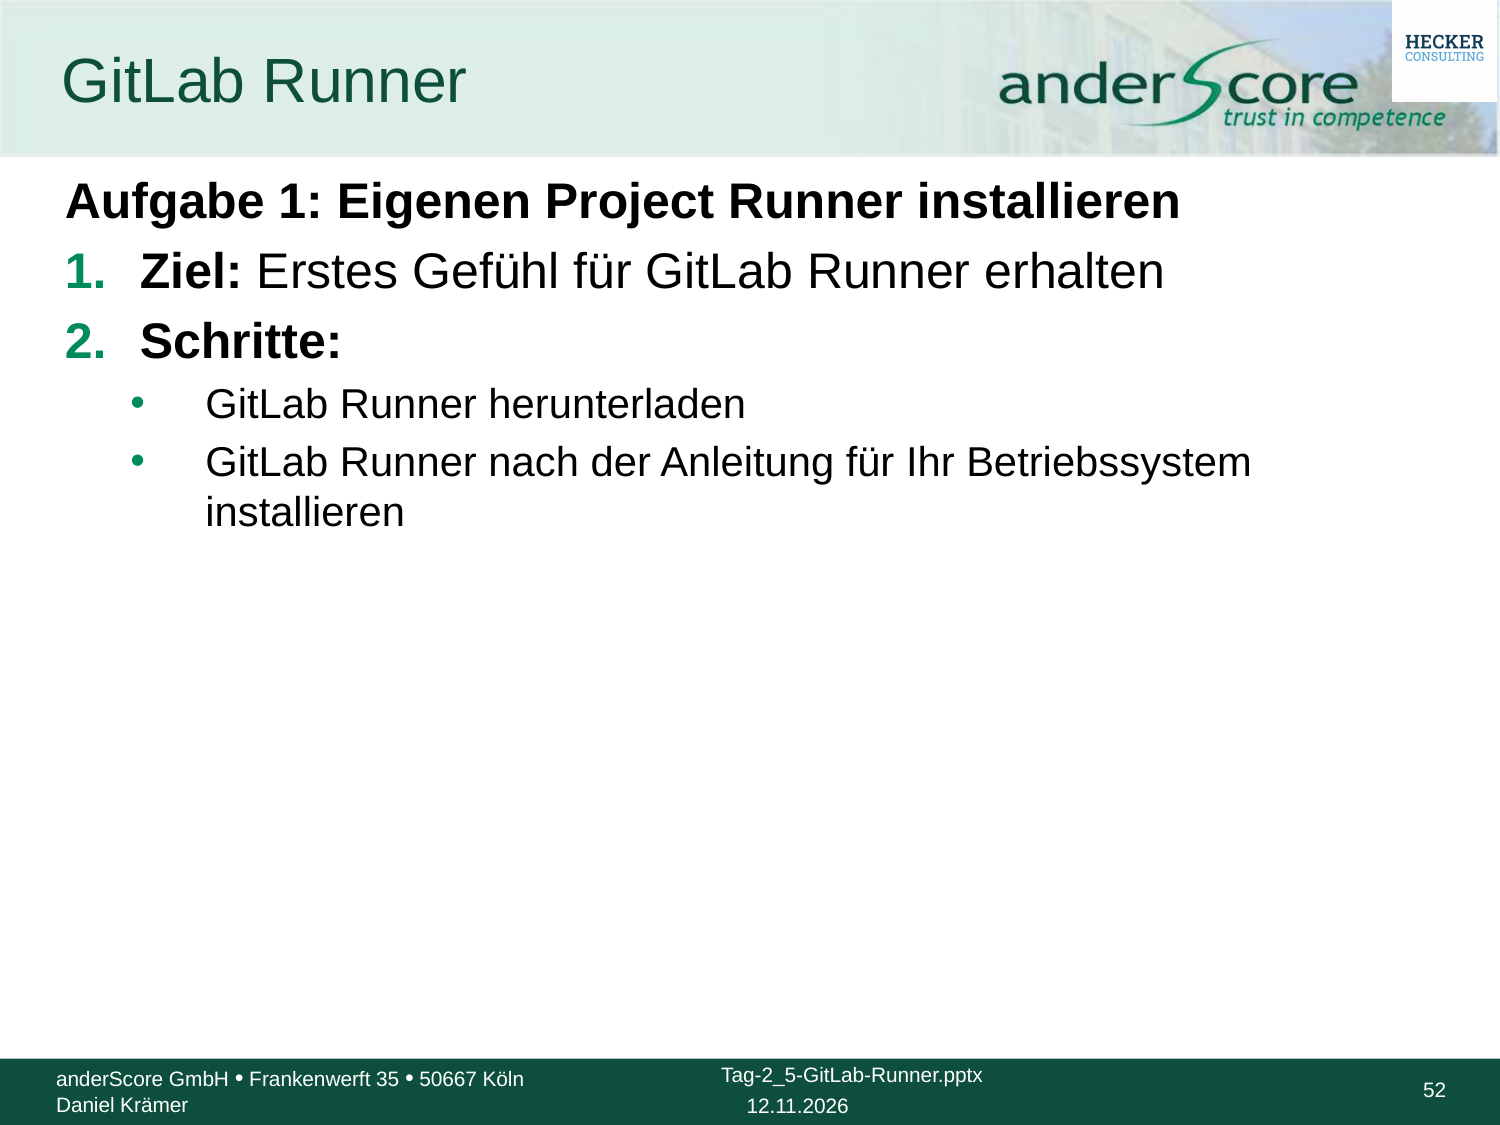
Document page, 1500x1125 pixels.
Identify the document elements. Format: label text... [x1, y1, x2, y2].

list Aufgabe 1: Eigenen Project Runner installieren Ziel: Erstes Gefühl für GitLab Runner erhalten Schritte: GitLab Runner herunterladen GitLab Runner nach der Anleitung für Ihr Betriebssystem installieren [49, 160, 1447, 1047]
title GitLab Runner [46, 24, 959, 141]
picture [0, 0, 1500, 157]
